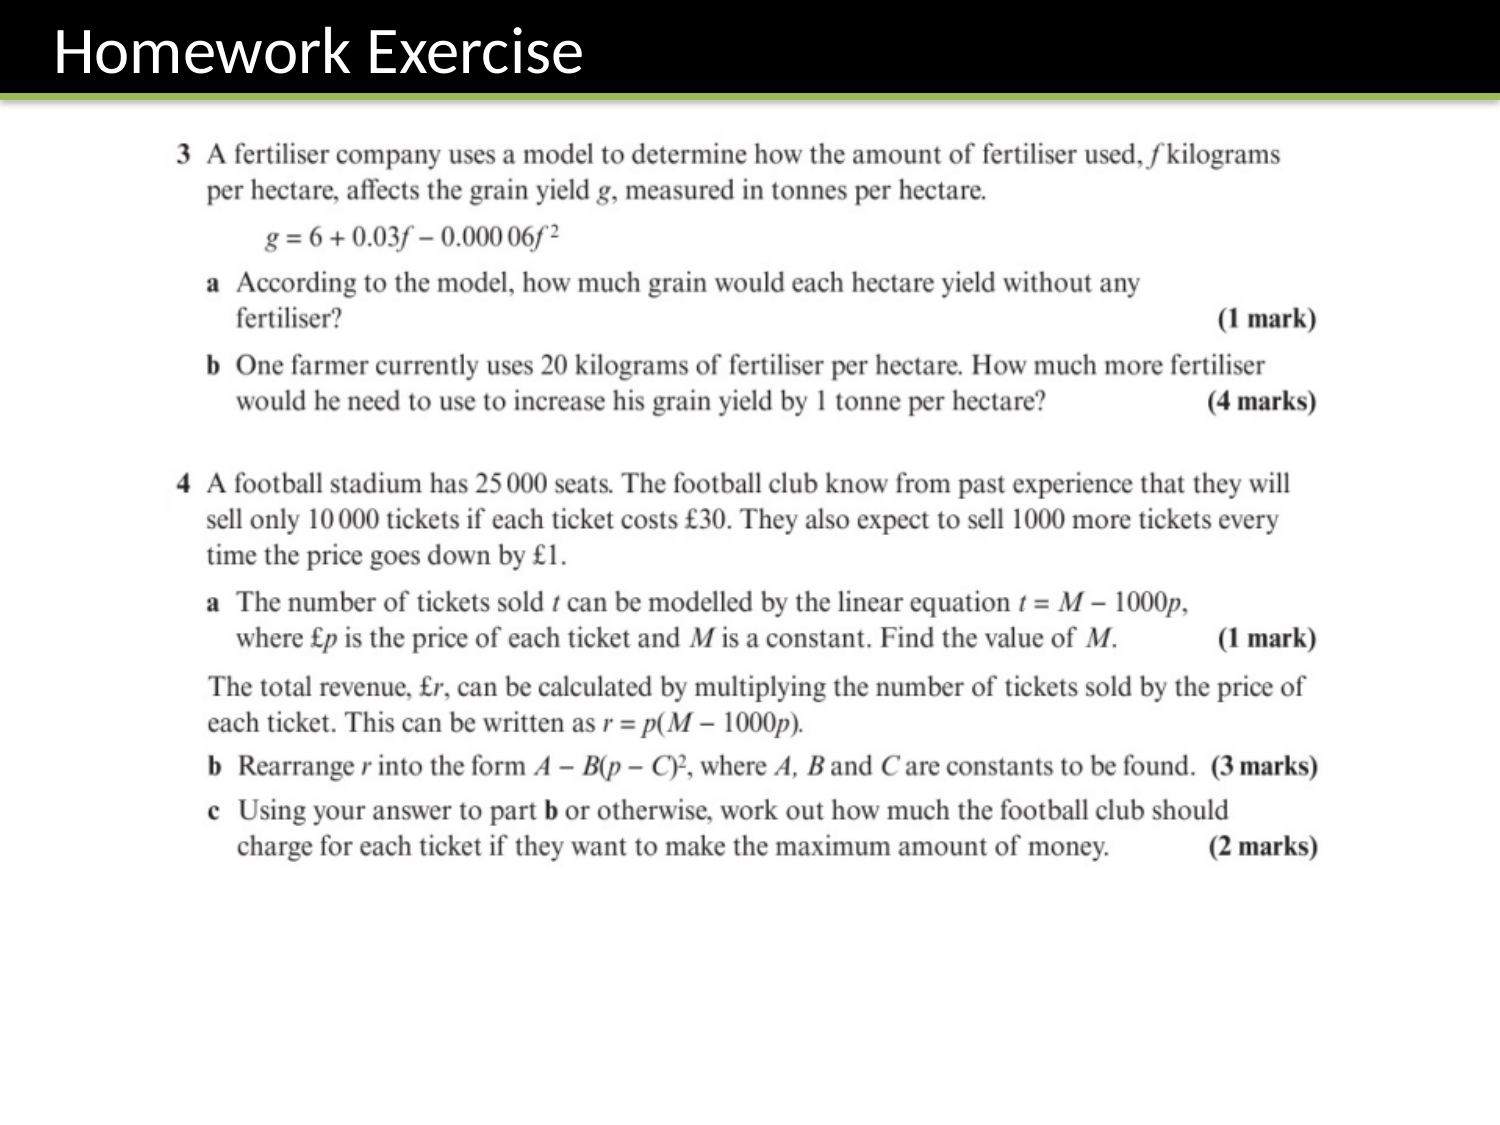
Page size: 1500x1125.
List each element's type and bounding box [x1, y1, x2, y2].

text_box [0, 0, 1500, 99]
picture [159, 125, 1354, 898]
